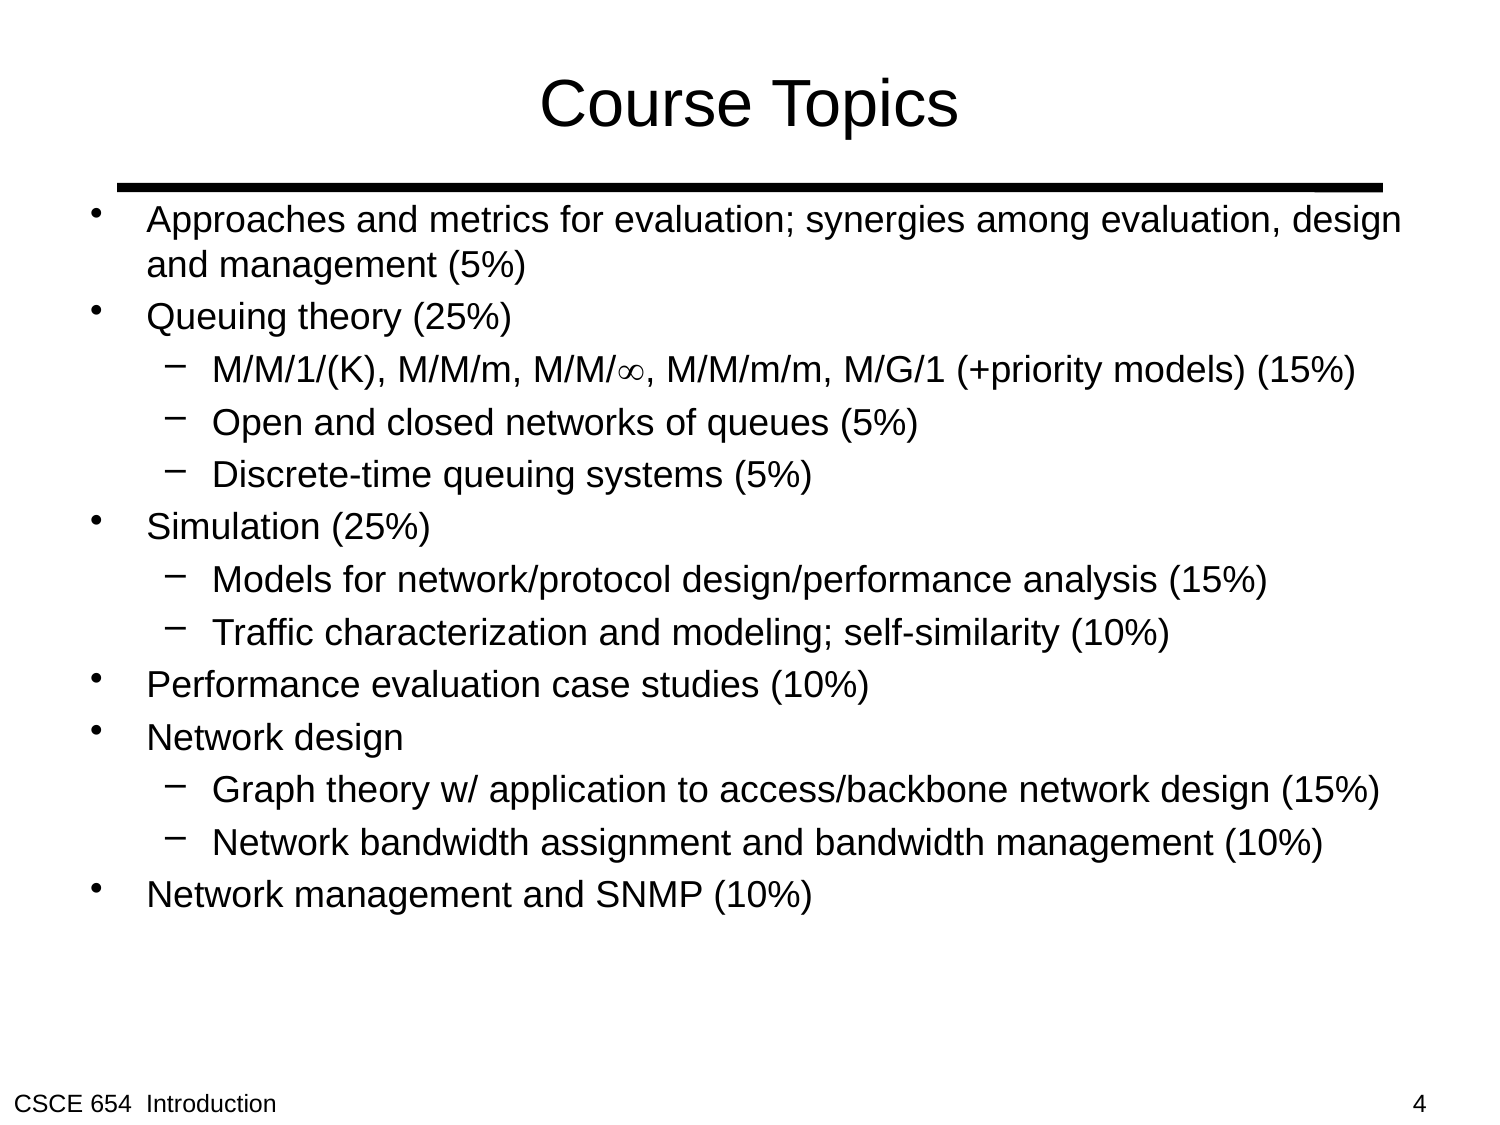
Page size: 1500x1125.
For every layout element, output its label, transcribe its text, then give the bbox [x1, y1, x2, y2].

list Approaches and metrics for evaluation; synergies among evaluation, design and management (5%) Queuing theory (25%) M/M/1/(K), M/M/m, M/M/, M/M/m/m, M/G/1 (+priority models) (15%) Open and closed networks of queues (5%) Discrete-time queuing systems (5%) Simulation (25%) Models for network/protocol design/performance analysis (15%) Traffic characterization and modeling; self-similarity (10%) Performance evaluation case studies (10%) Network design Graph theory w/ application to access/backbone network design (15%) Network bandwidth assignment and bandwidth management (10%) Network management and SNMP (10%) [75, 187, 1425, 968]
title Course Topics [75, 24, 1425, 175]
